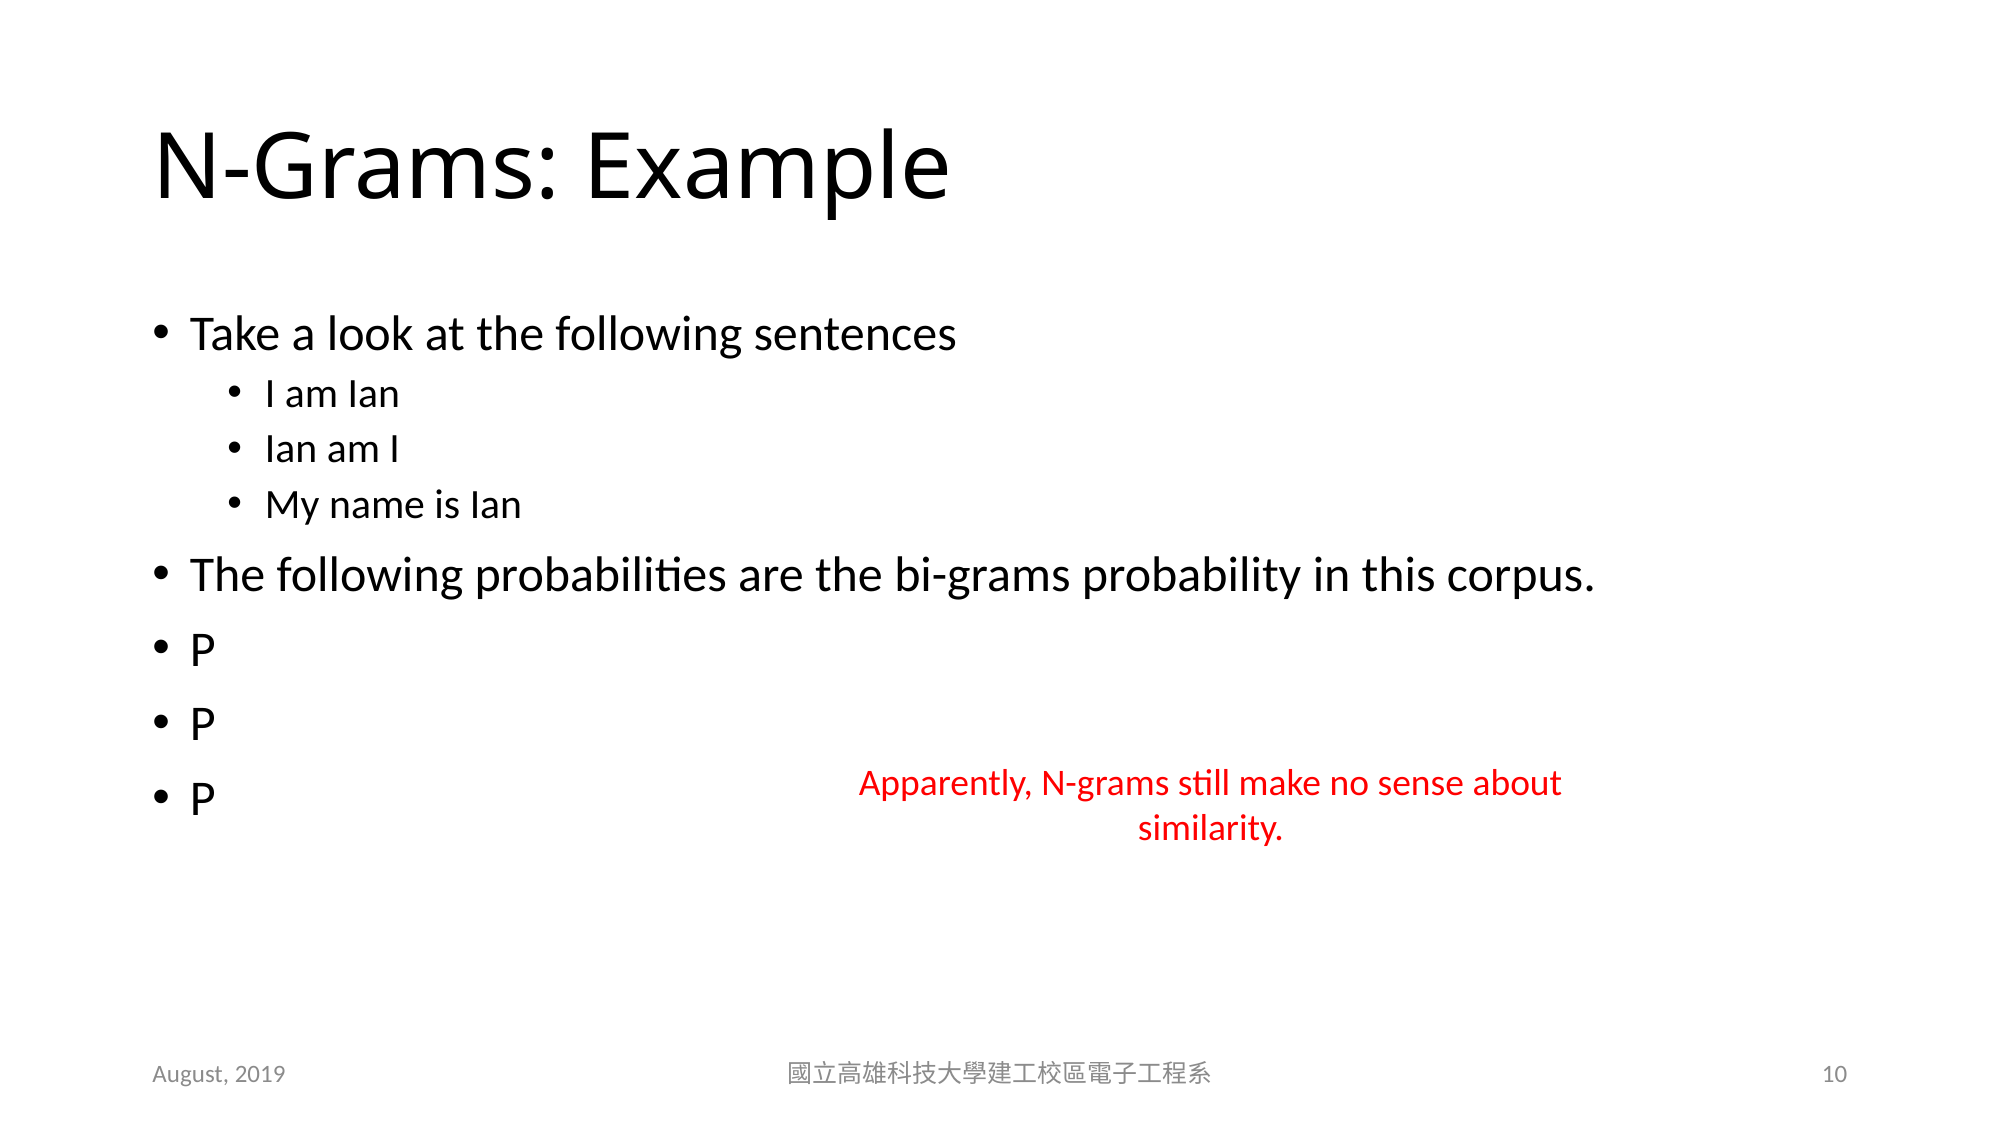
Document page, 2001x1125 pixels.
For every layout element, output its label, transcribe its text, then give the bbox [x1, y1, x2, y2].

title N-Grams: Example [137, 59, 1863, 278]
text_box Apparently, N-grams still make no sense about similarity. [822, 698, 1600, 908]
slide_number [137, 1042, 588, 1103]
slide_number 10 [1412, 1042, 1863, 1103]
footer 國立高雄科技大學建工校區電子工程系 [662, 1042, 1338, 1103]
